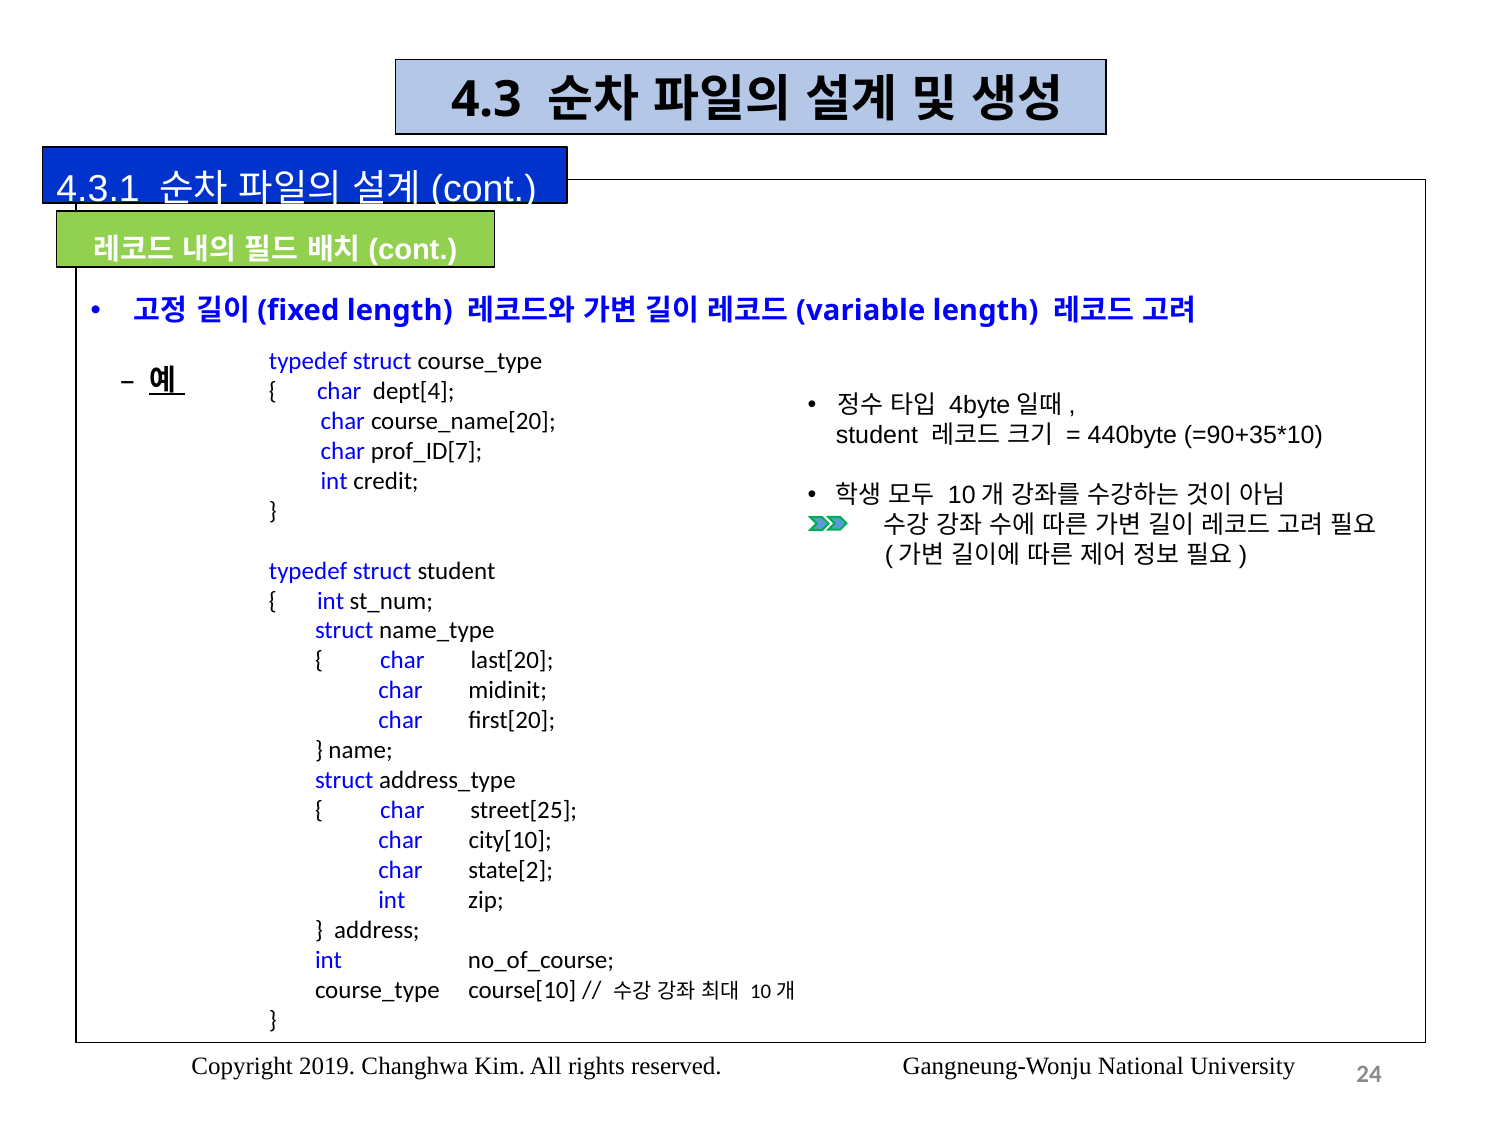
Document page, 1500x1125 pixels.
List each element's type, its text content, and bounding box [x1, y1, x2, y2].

text_box 4.3 순차 파일의 설계 및 생성 [395, 59, 1107, 135]
text_box [825, 515, 848, 531]
text_box 정수 타입 4byte일때, student 레코드 크기 = 440byte (=90+35*10) 학생 모두 10개 강좌를 수강하는 것이 아님 수강 강좌 수에 따른 가변 길이 레코드 고려 필요 (가변 길이에 따른 제어 정보 필요) [792, 381, 1392, 576]
footer Copyright 2019. Changhwa Kim. All rights reserved. Gangneung-Wonju National University [176, 1042, 1322, 1103]
text_box 24 [1322, 1043, 1397, 1103]
text_box 레코드 내의 필드 배치(cont.) [56, 211, 495, 268]
text_box [807, 516, 831, 531]
text_box typedef struct course_type { char dept[4]; char course_name[20]; char prof_ID[7]; int credit; } typedef struct student { int st_num; struct name_type { char last[20]; char midinit; char first[20]; } name; struct address_type { char street[25]; char city[10]; char state[2]; int zip; } address; int no_of_course; course_type course[10] // 수강 강좌 최대 10개 } [254, 337, 868, 1041]
text_box 4.3.1 순차 파일의 설계(cont.) [42, 146, 567, 203]
text_box 고정 길이(fixed length) 레코드와 가변 길이 레코드(variable length) 레코드 고려 예 [75, 179, 1426, 1043]
